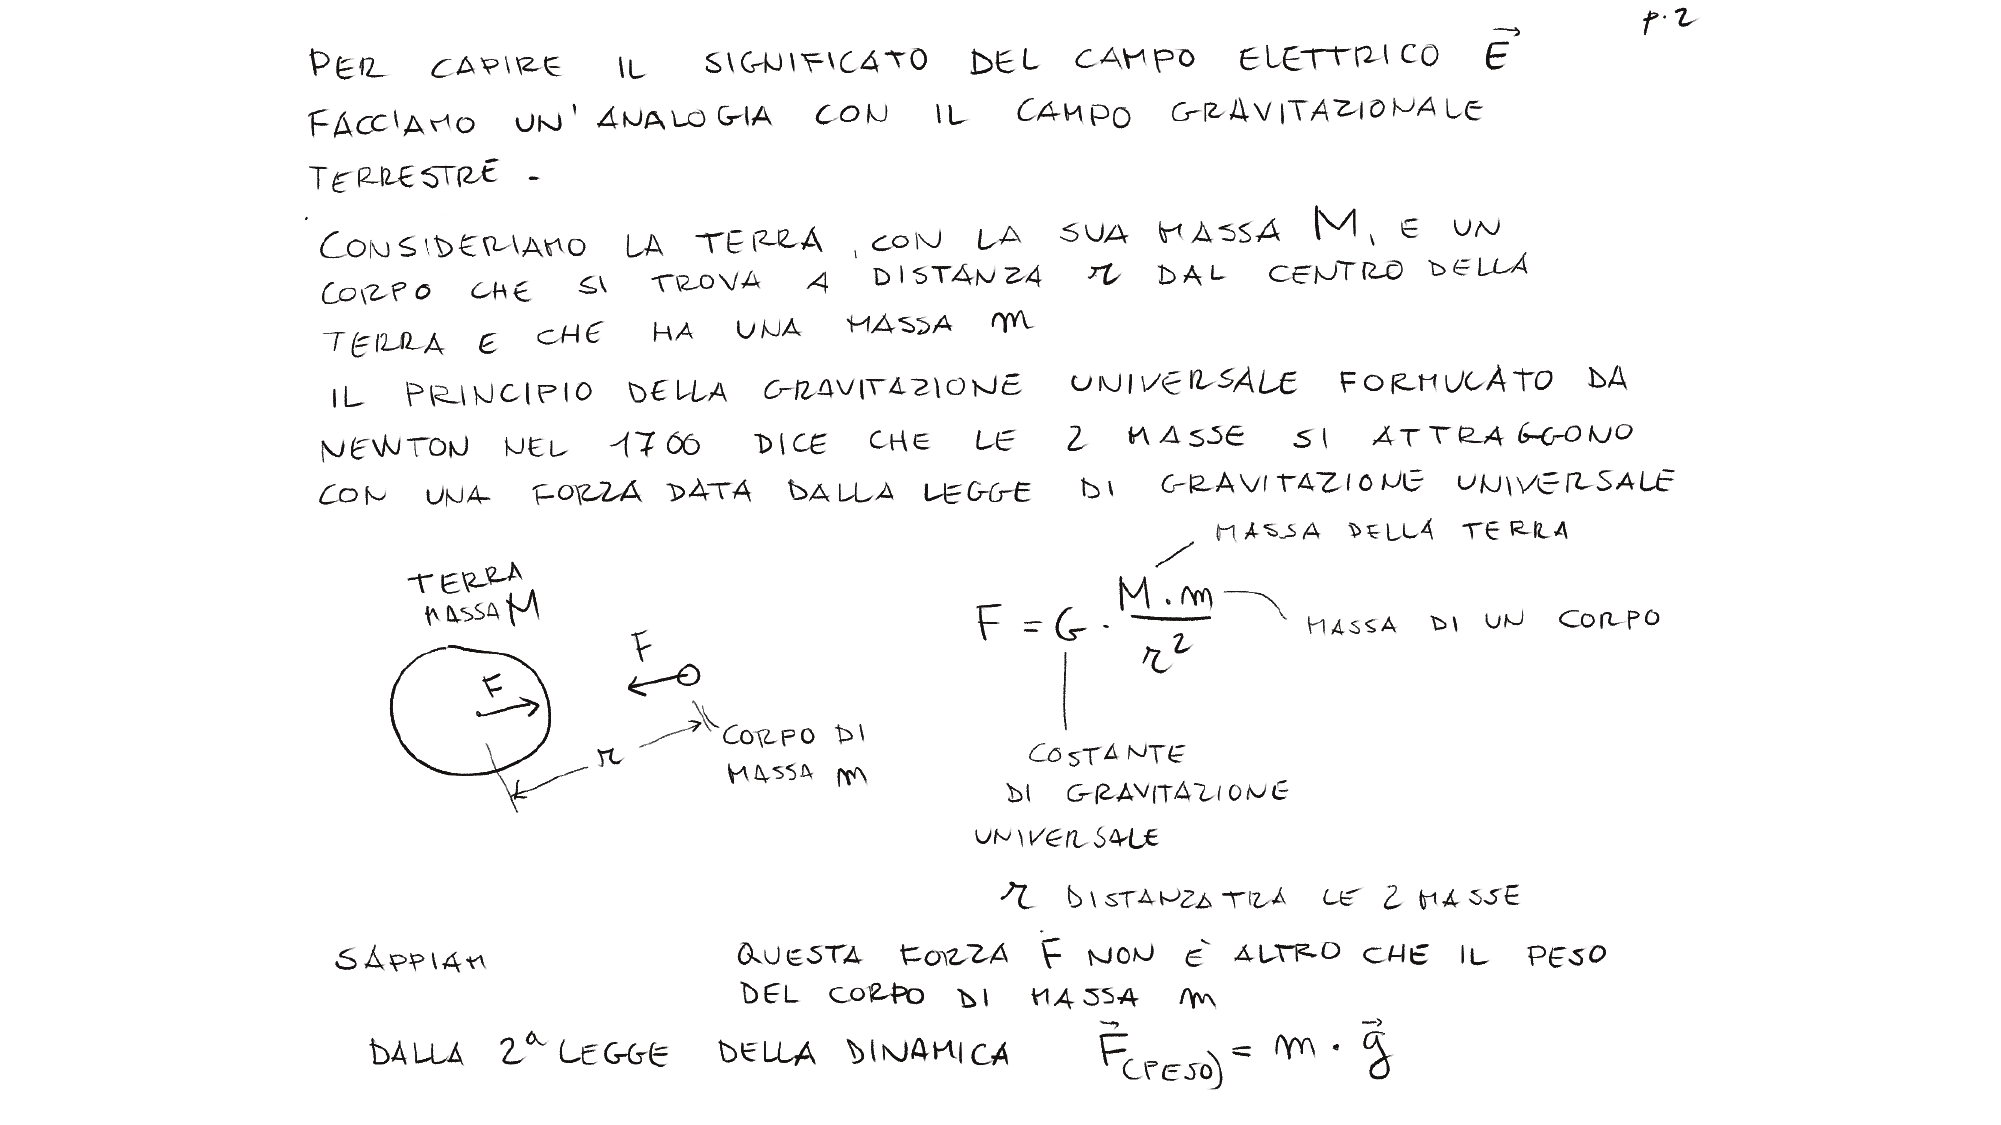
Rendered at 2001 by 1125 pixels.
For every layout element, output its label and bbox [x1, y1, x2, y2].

picture [249, 0, 1750, 1125]
